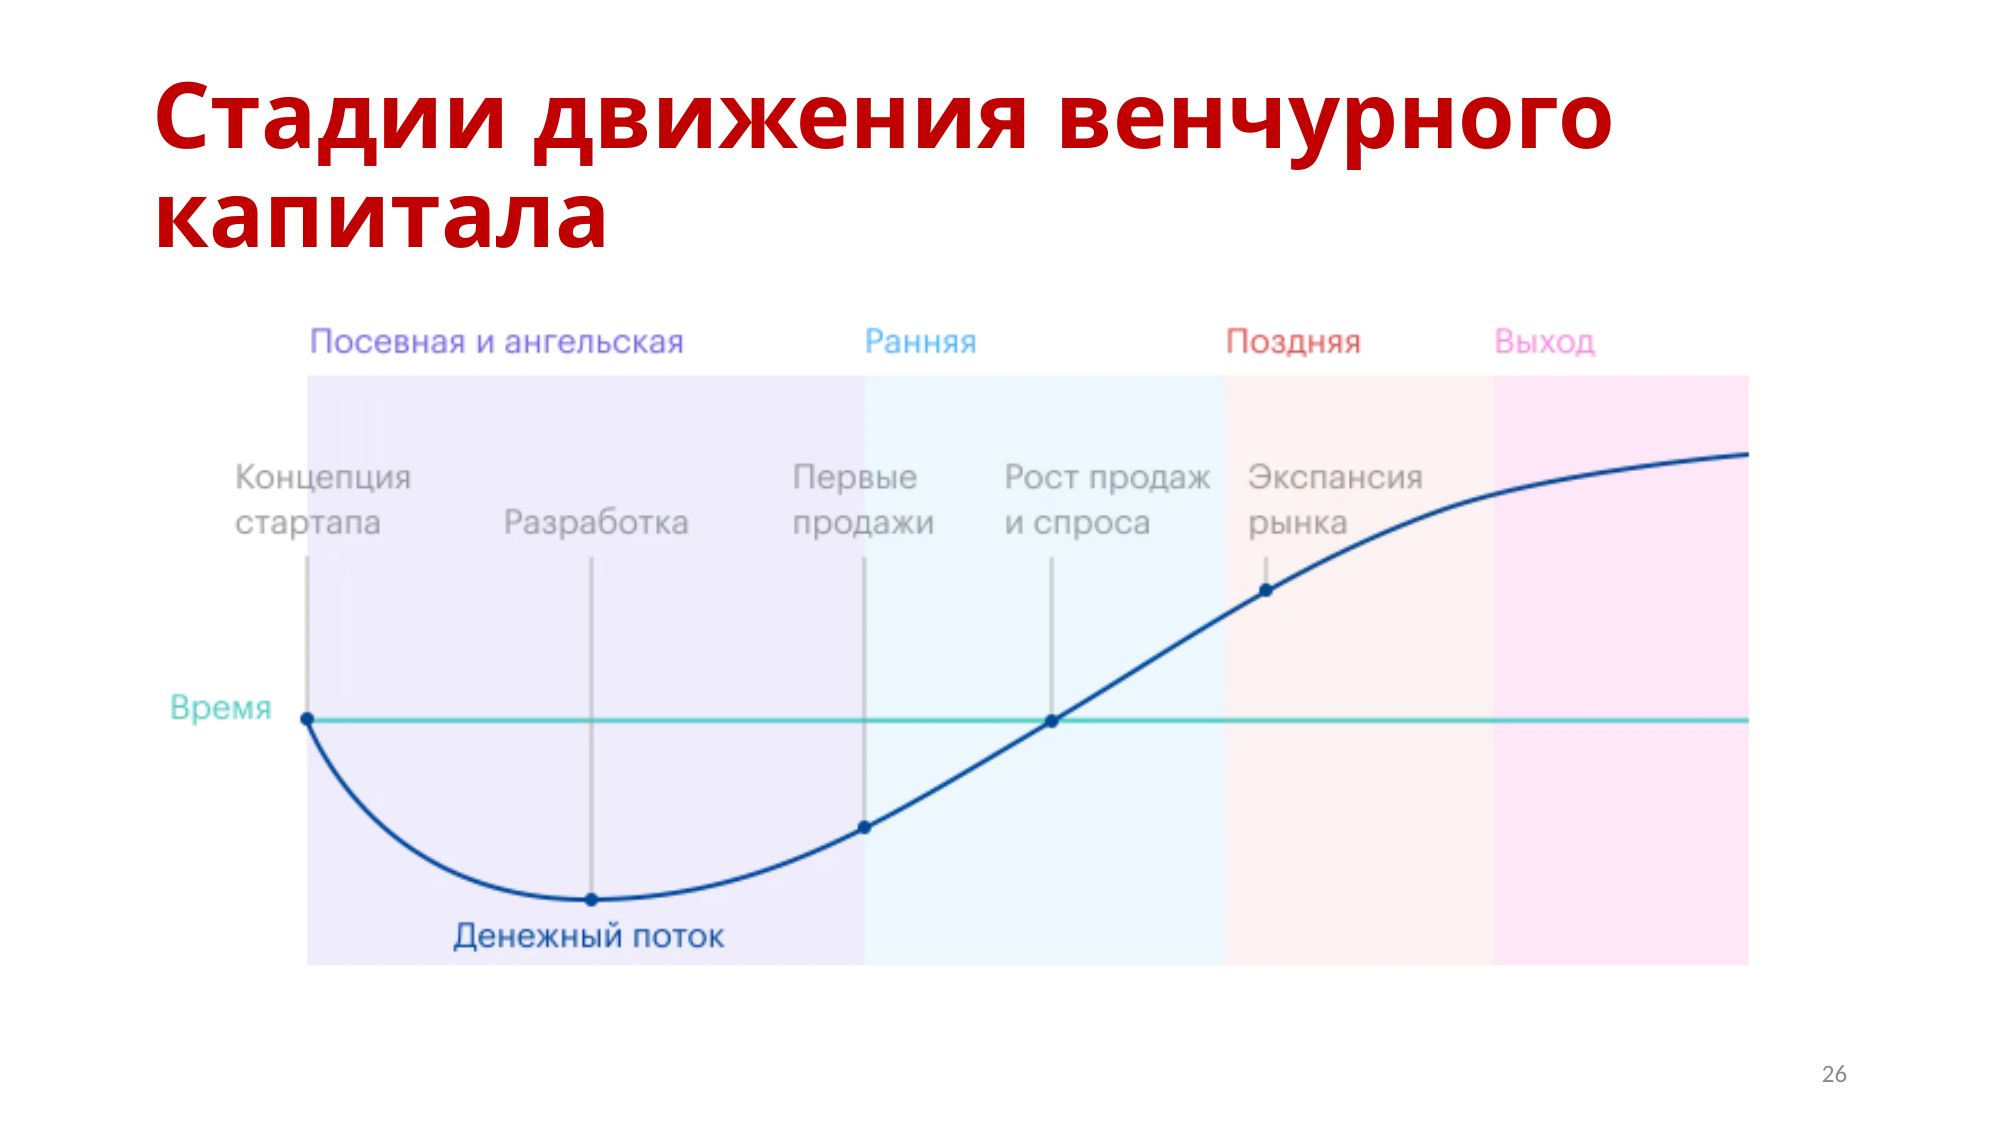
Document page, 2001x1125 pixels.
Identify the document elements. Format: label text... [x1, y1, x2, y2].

title Стадии движения венчурного капитала [137, 59, 1863, 278]
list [134, 297, 1833, 1002]
slide_number 26 [1412, 1042, 1863, 1103]
